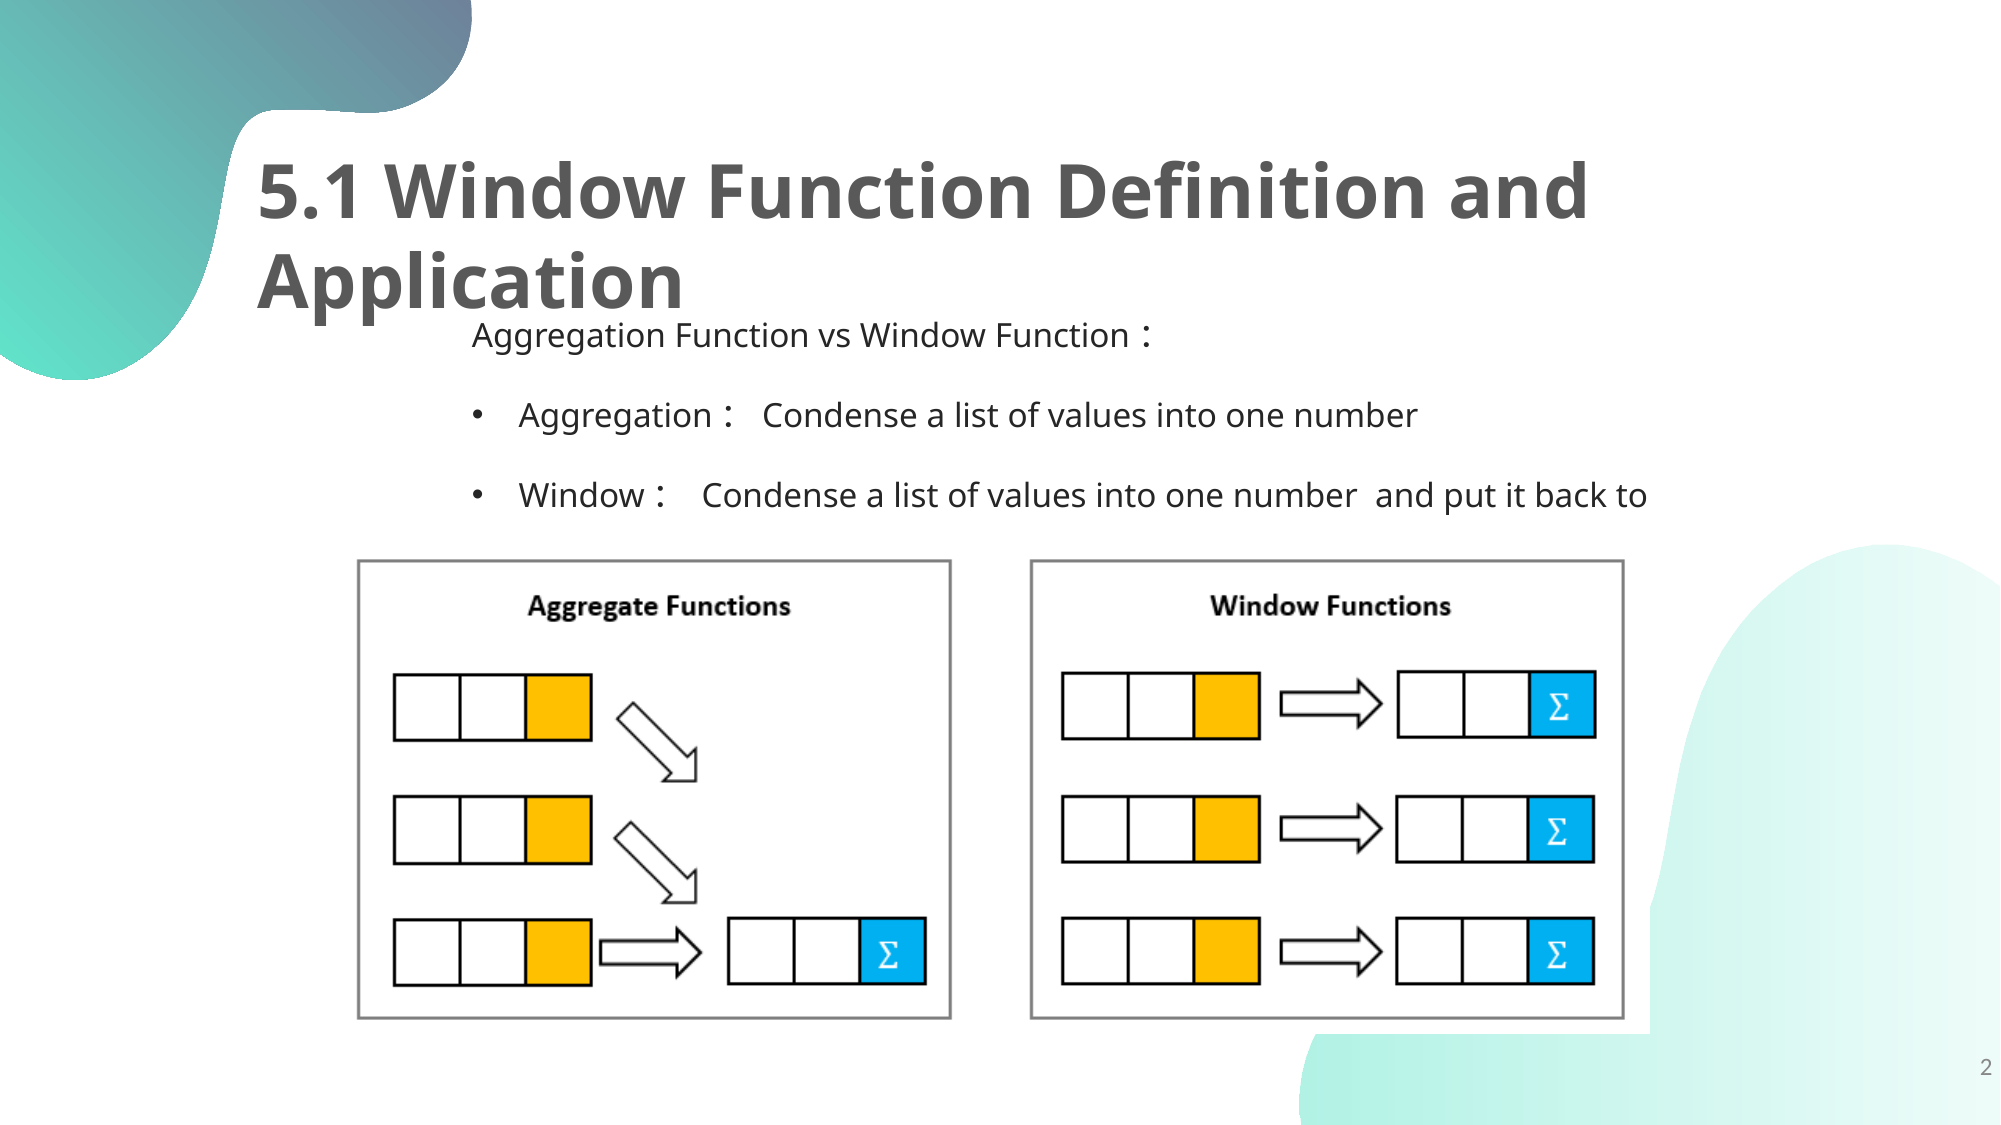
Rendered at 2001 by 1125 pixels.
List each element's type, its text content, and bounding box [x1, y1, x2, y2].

text_box [0, 0, 472, 380]
slide_number 2 [1969, 1044, 2000, 1087]
text_box [1299, 544, 2000, 1125]
picture [336, 544, 1650, 1035]
text_box Aggregation Function vs Window Function： Aggregation：Condense a list of values into one number Window： Condense a list of values into one number and put it back to each row [471, 274, 1669, 594]
text_box 5.1 Window Function Definition and Application [257, 144, 1896, 324]
